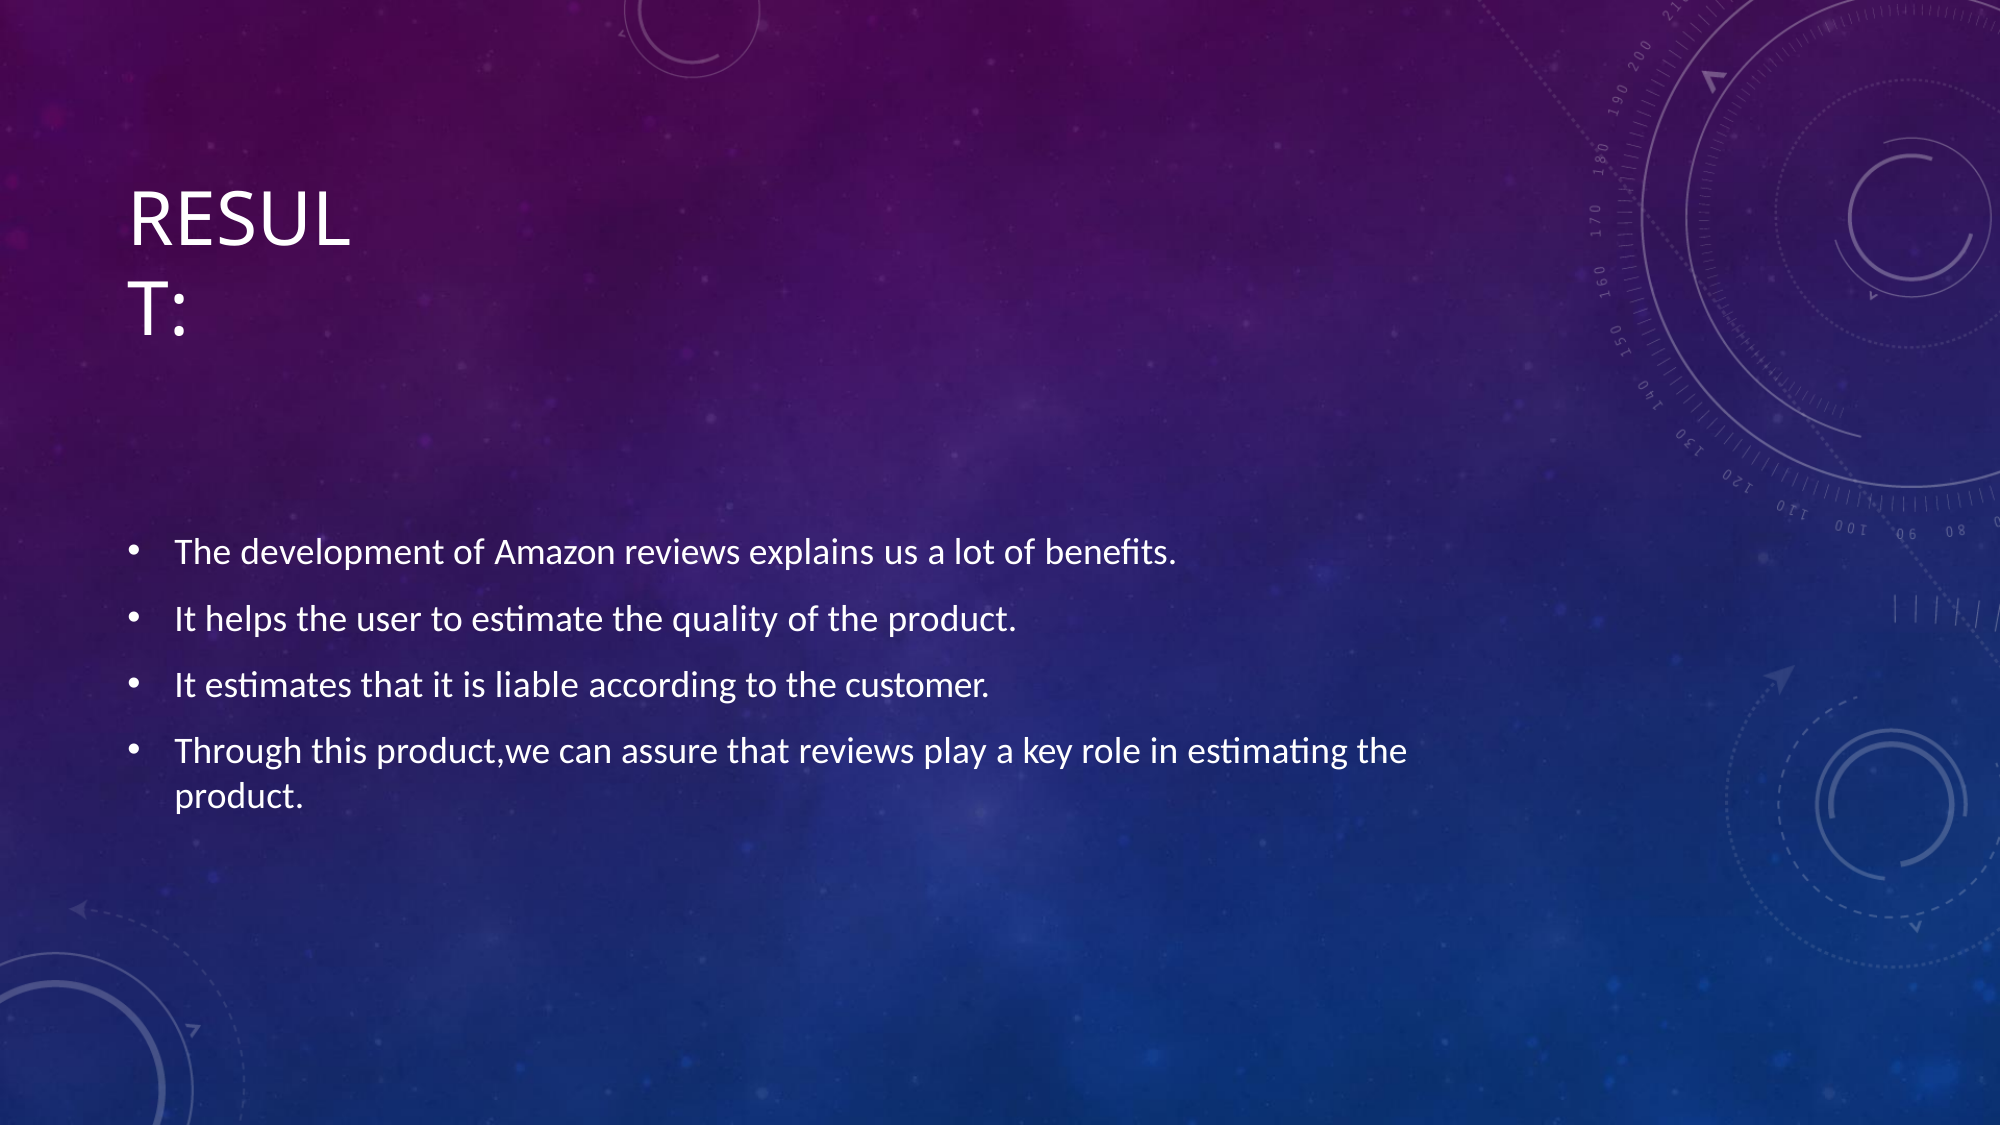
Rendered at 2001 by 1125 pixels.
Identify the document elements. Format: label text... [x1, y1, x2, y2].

text_box The development of Amazon reviews explains us a lot of benefits. It helps the user to estimate the quality of the product. It estimates that it is liable according to the customer. Through this product,we can assure that reviews play a key role in estimating the product. [125, 502, 1546, 816]
title RESULT: [125, 167, 364, 358]
picture [0, 0, 2000, 1125]
